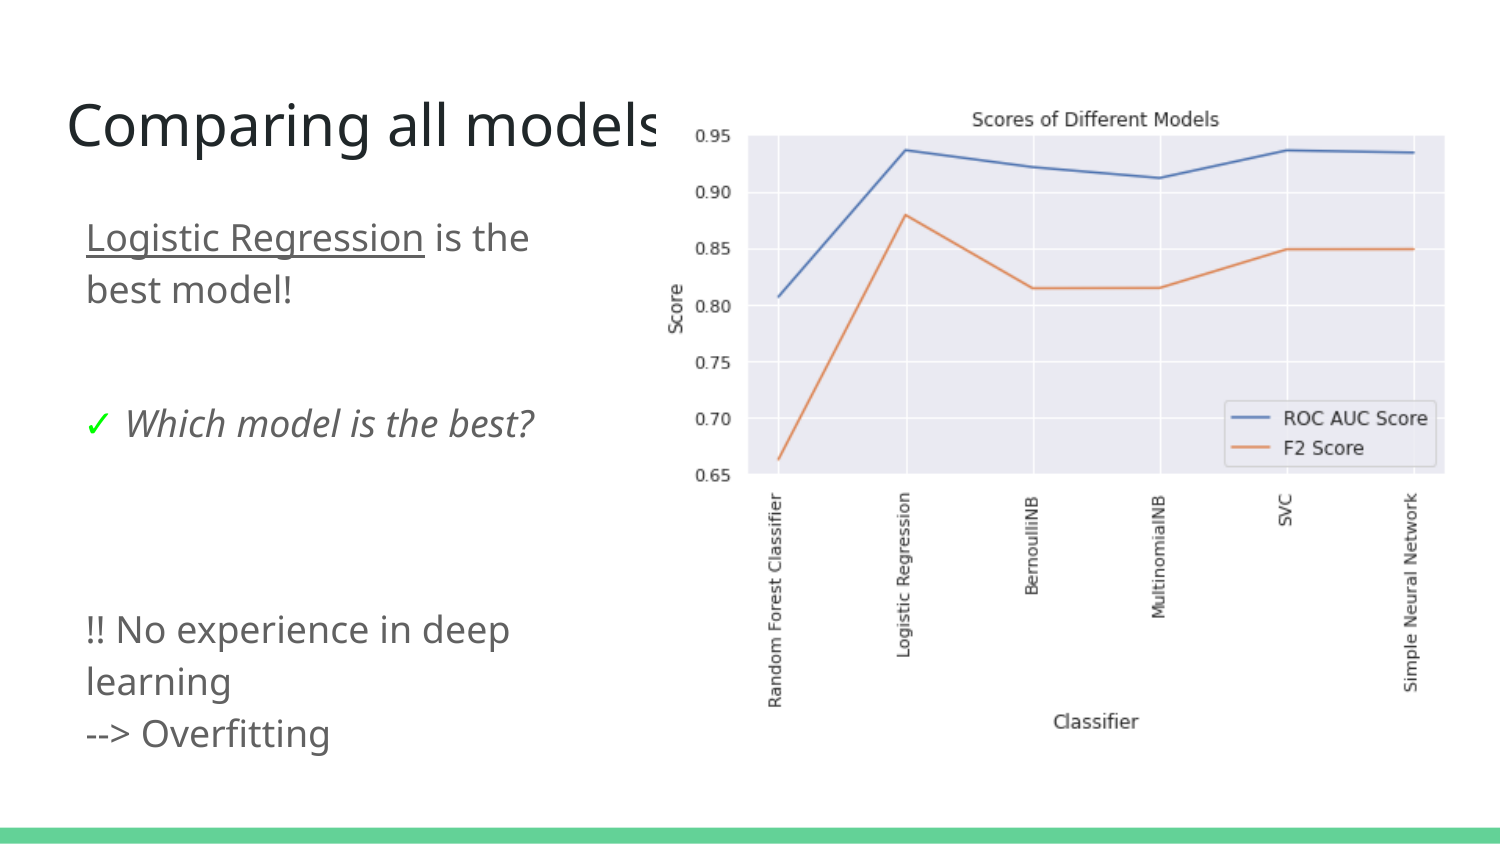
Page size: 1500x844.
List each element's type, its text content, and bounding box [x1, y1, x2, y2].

text_box ✓ Which model is the best? [58, 378, 551, 465]
title Comparing all models! [51, 72, 1449, 167]
picture [656, 100, 1456, 744]
list Logistic Regression is the best model! !! No experience in deep learning --> Overfitting [70, 192, 657, 753]
